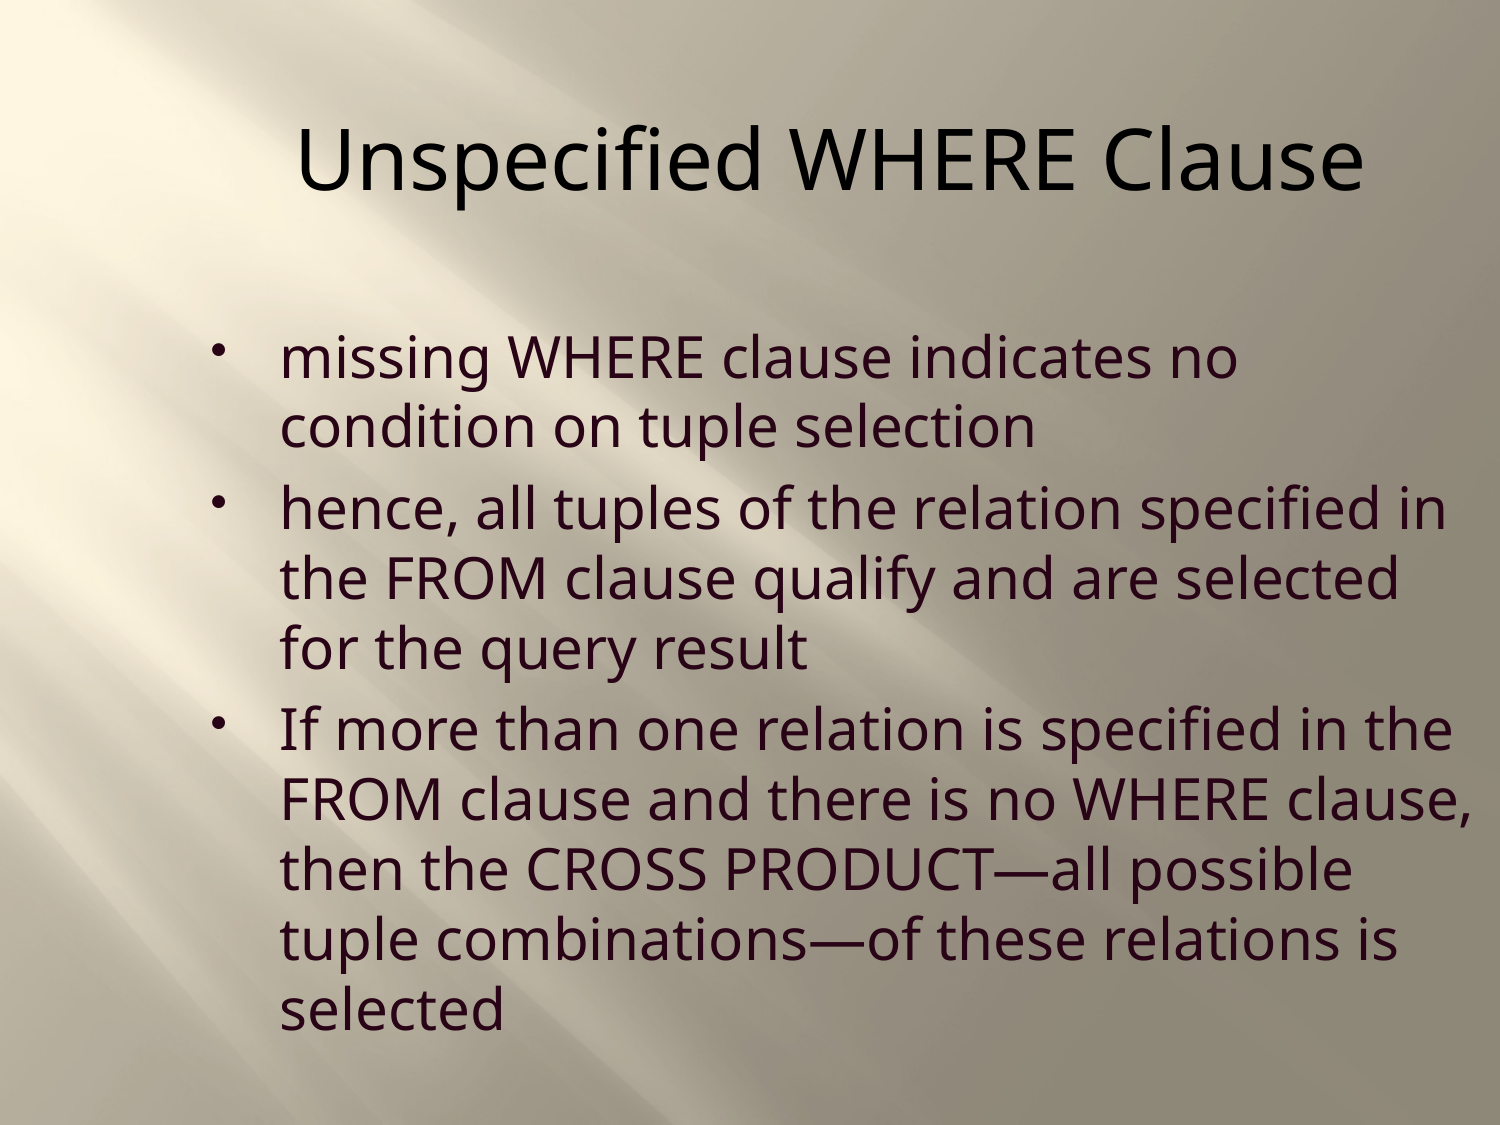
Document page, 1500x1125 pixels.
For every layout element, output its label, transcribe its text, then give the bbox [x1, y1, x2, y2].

title Unspecified WHERE Clause [162, 31, 1500, 282]
list missing WHERE clause indicates no condition on tuple selection hence, all tuples of the relation specified in the FROM clause qualify and are selected for the query result If more than one relation is specified in the FROM clause and there is no WHERE clause, then the CROSS PRODUCT—all possible tuple combinations—of these relations is selected [174, 312, 1500, 1063]
